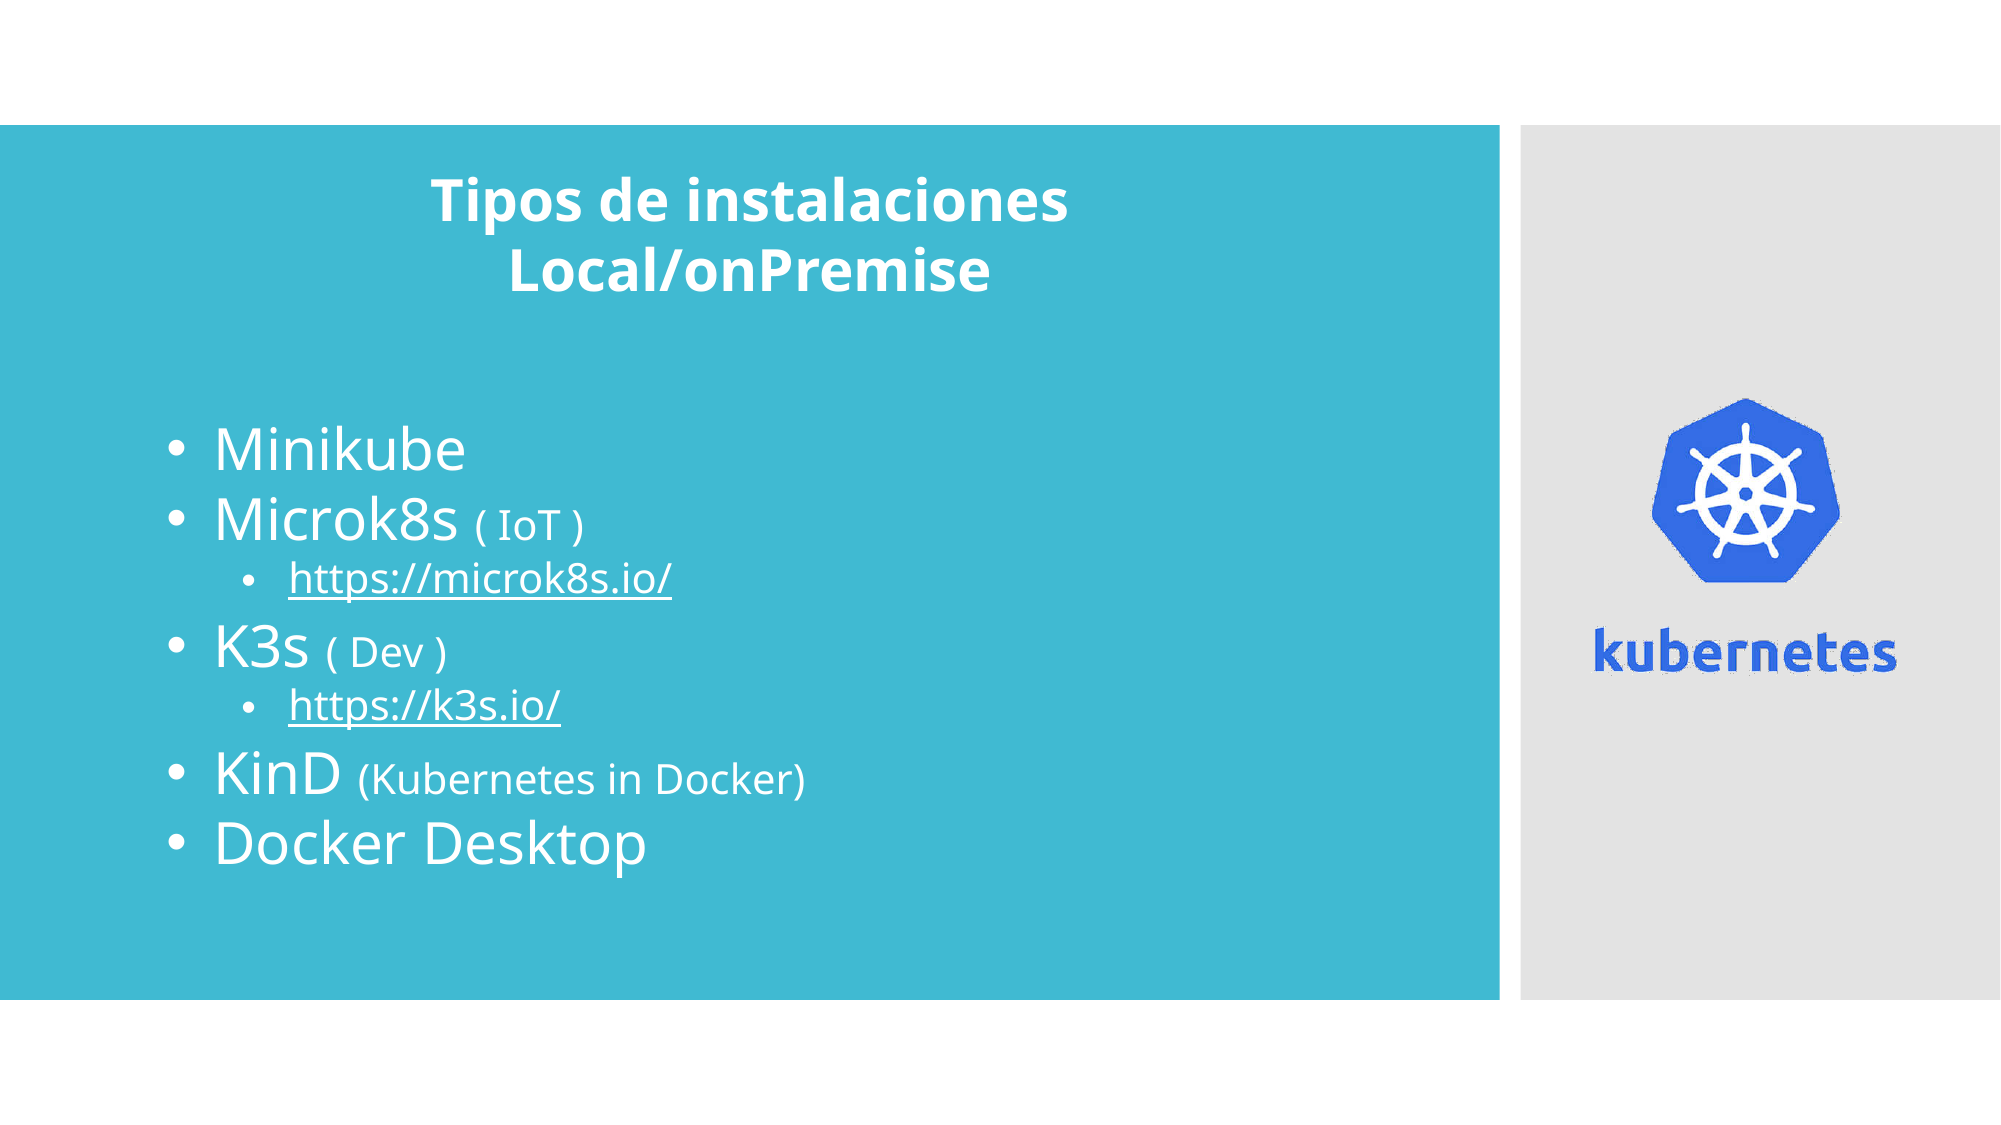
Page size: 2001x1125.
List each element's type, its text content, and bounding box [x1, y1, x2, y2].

text_box Tipos de instalaciones Local/onPremise [52, 155, 1448, 311]
text_box Minikube Microk8s ( IoT ) https://microk8s.io/ K3s ( Dev ) https://k3s.io/ KinD (Kubernetes in Docker) Docker Desktop [151, 404, 934, 884]
picture [1421, 376, 2000, 701]
